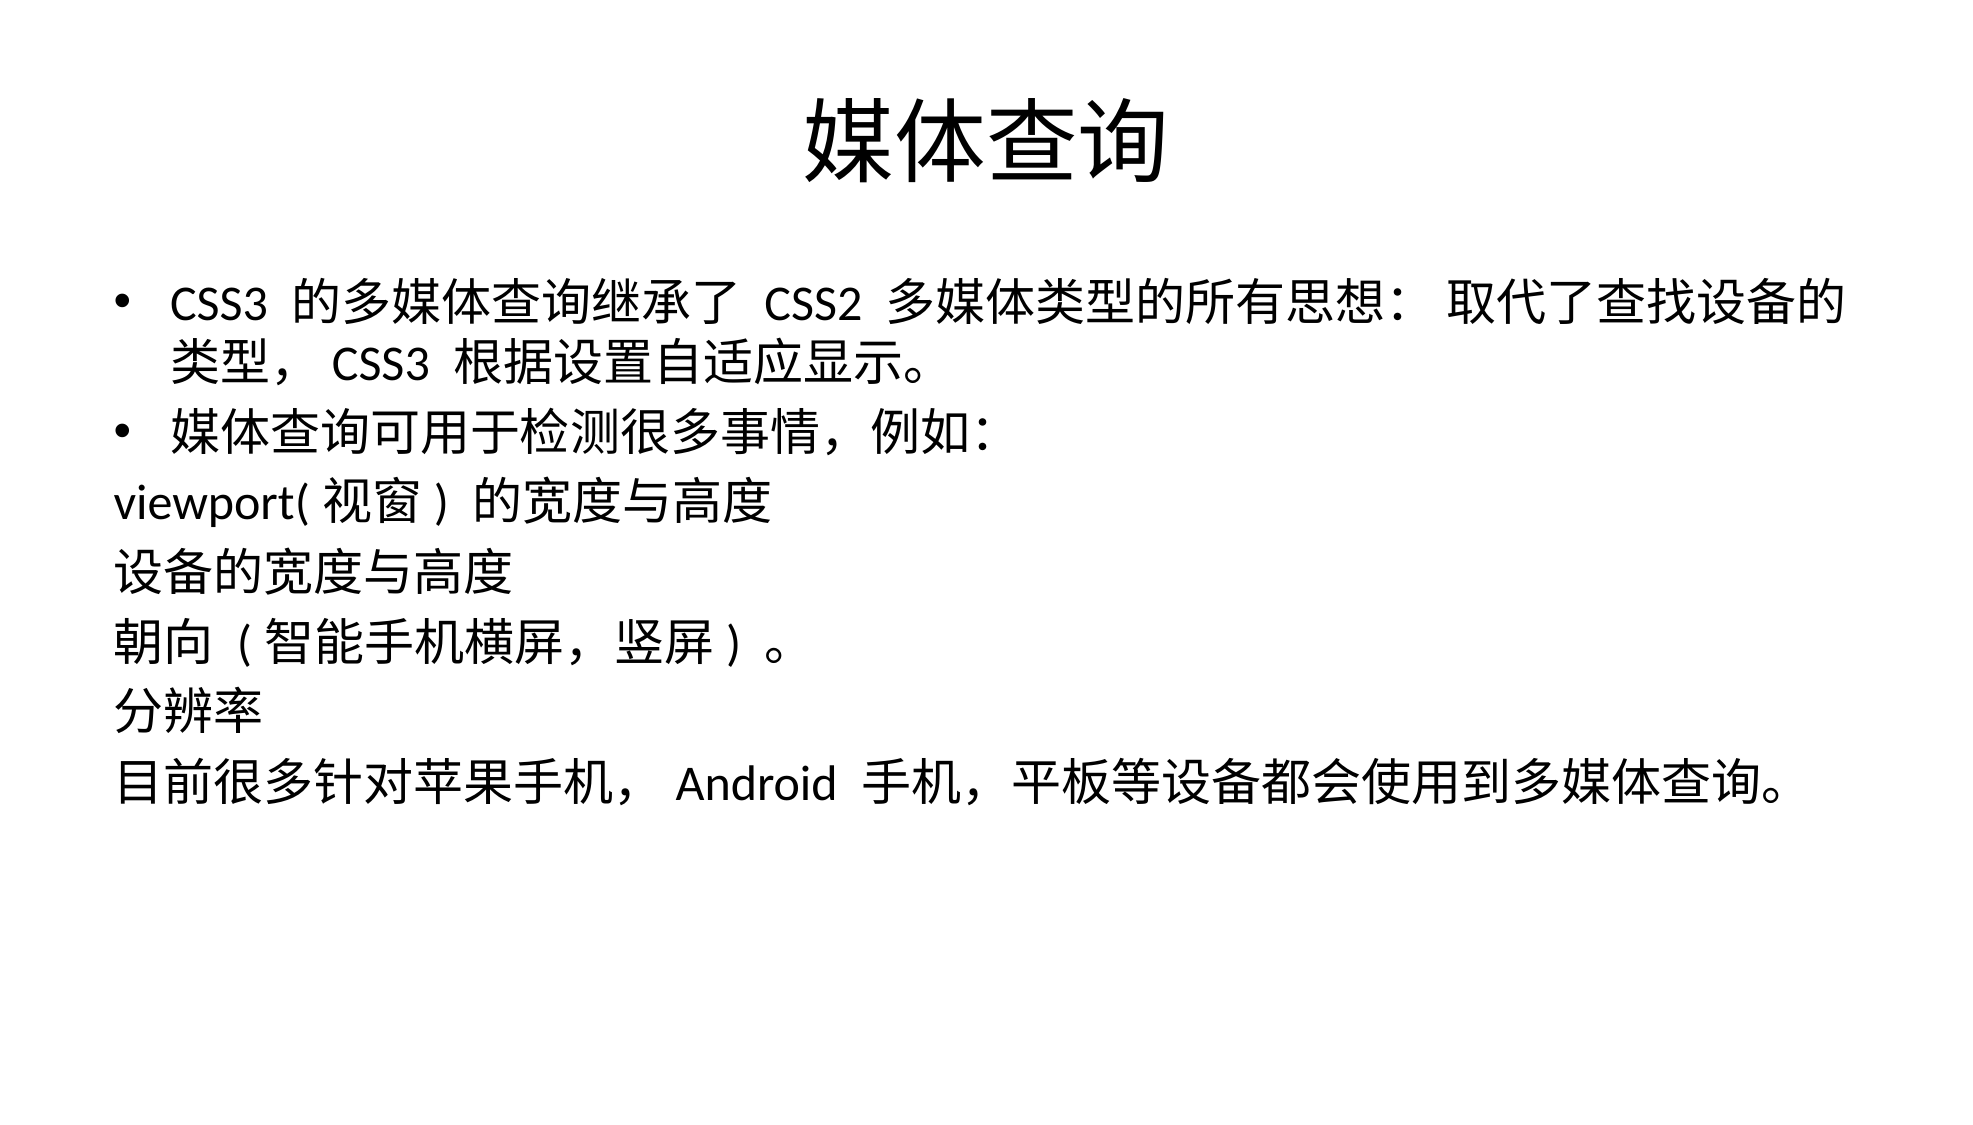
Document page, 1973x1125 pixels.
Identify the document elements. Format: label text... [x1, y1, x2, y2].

title 媒体查询 [98, 45, 1874, 233]
list CSS3 的多媒体查询继承了 CSS2 多媒体类型的所有思想： 取代了查找设备的类型，CSS3 根据设置自适应显示。 媒体查询可用于检测很多事情，例如： viewport(视窗) 的宽度与高度 设备的宽度与高度 朝向 (智能手机横屏，竖屏) 。 分辨率 目前很多针对苹果手机，Android 手机，平板等设备都会使用到多媒体查询。 [98, 262, 1874, 1005]
